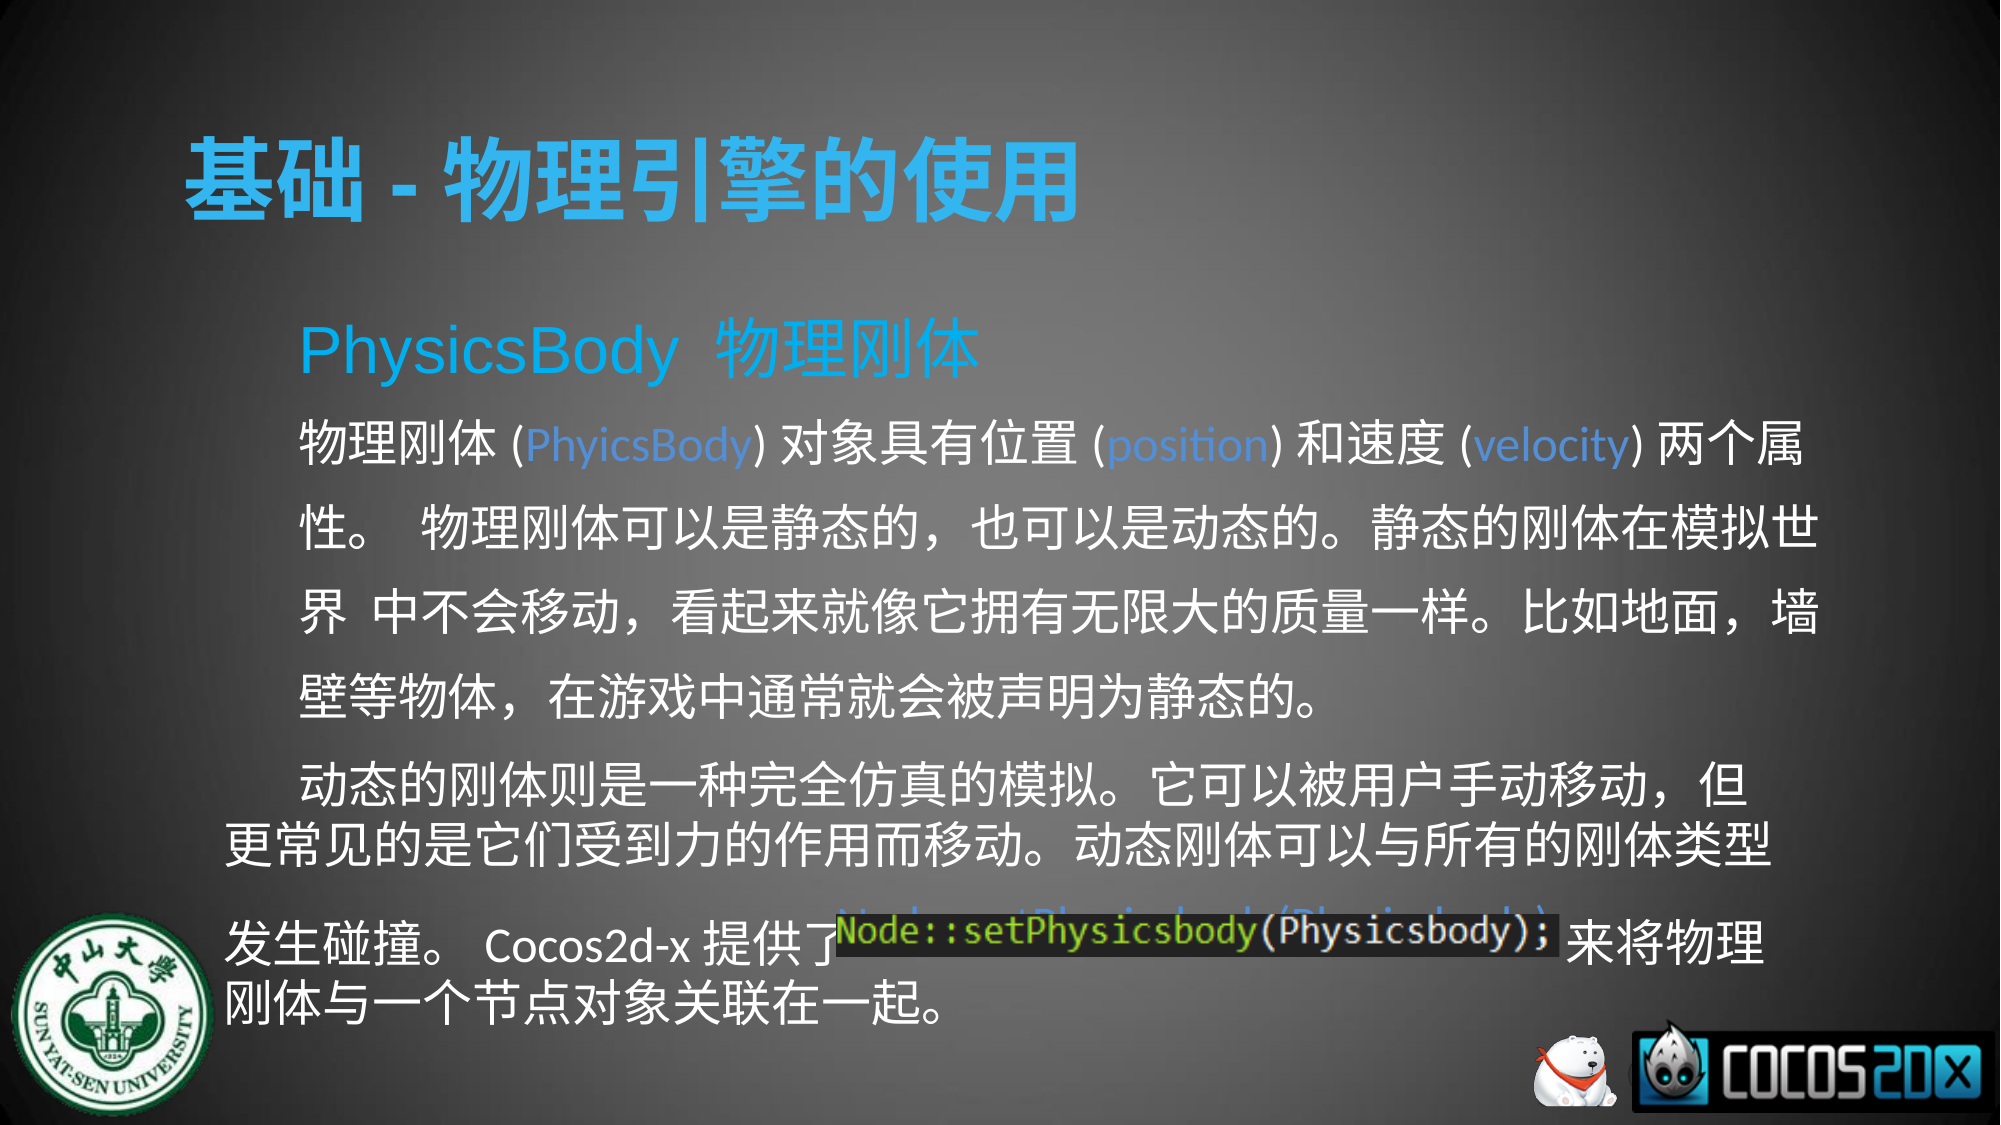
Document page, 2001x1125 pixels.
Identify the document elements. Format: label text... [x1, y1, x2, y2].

text_box Node::setPhysicsbody(Physicsbody) [836, 904, 1561, 952]
title 基础-物理引擎的使用 [181, 124, 1819, 312]
text_box [1525, 1031, 1632, 1111]
text_box 来将物理 [1563, 912, 1768, 972]
picture [0, 0, 2000, 1125]
text_box [0, 901, 267, 1125]
text_box PhysicsBody 物理刚体 物理刚体(PhyicsBody)对象具有位置(position)和速度(velocity)两个属性。 物理刚体可以是静态的，也可以是动态的。静态的刚体在模拟世界 中不会移动，看起来就像它拥有无限大的质量一样。比如地面，墙壁等物体，在游戏中通常就会被声明为静态的。 动态的刚体则是一种完全仿真的模拟。它可以被用户手动移动，但 更常见的是它们受到力的作用而移动。动态刚体可以与所有的刚体类型 [221, 308, 1841, 875]
text_box 发生碰撞。Cocos2d-x提供了 刚体与一个节点对象关联在一起。 [221, 912, 976, 1032]
text_box [836, 914, 1560, 957]
text_box [1632, 1019, 1996, 1113]
